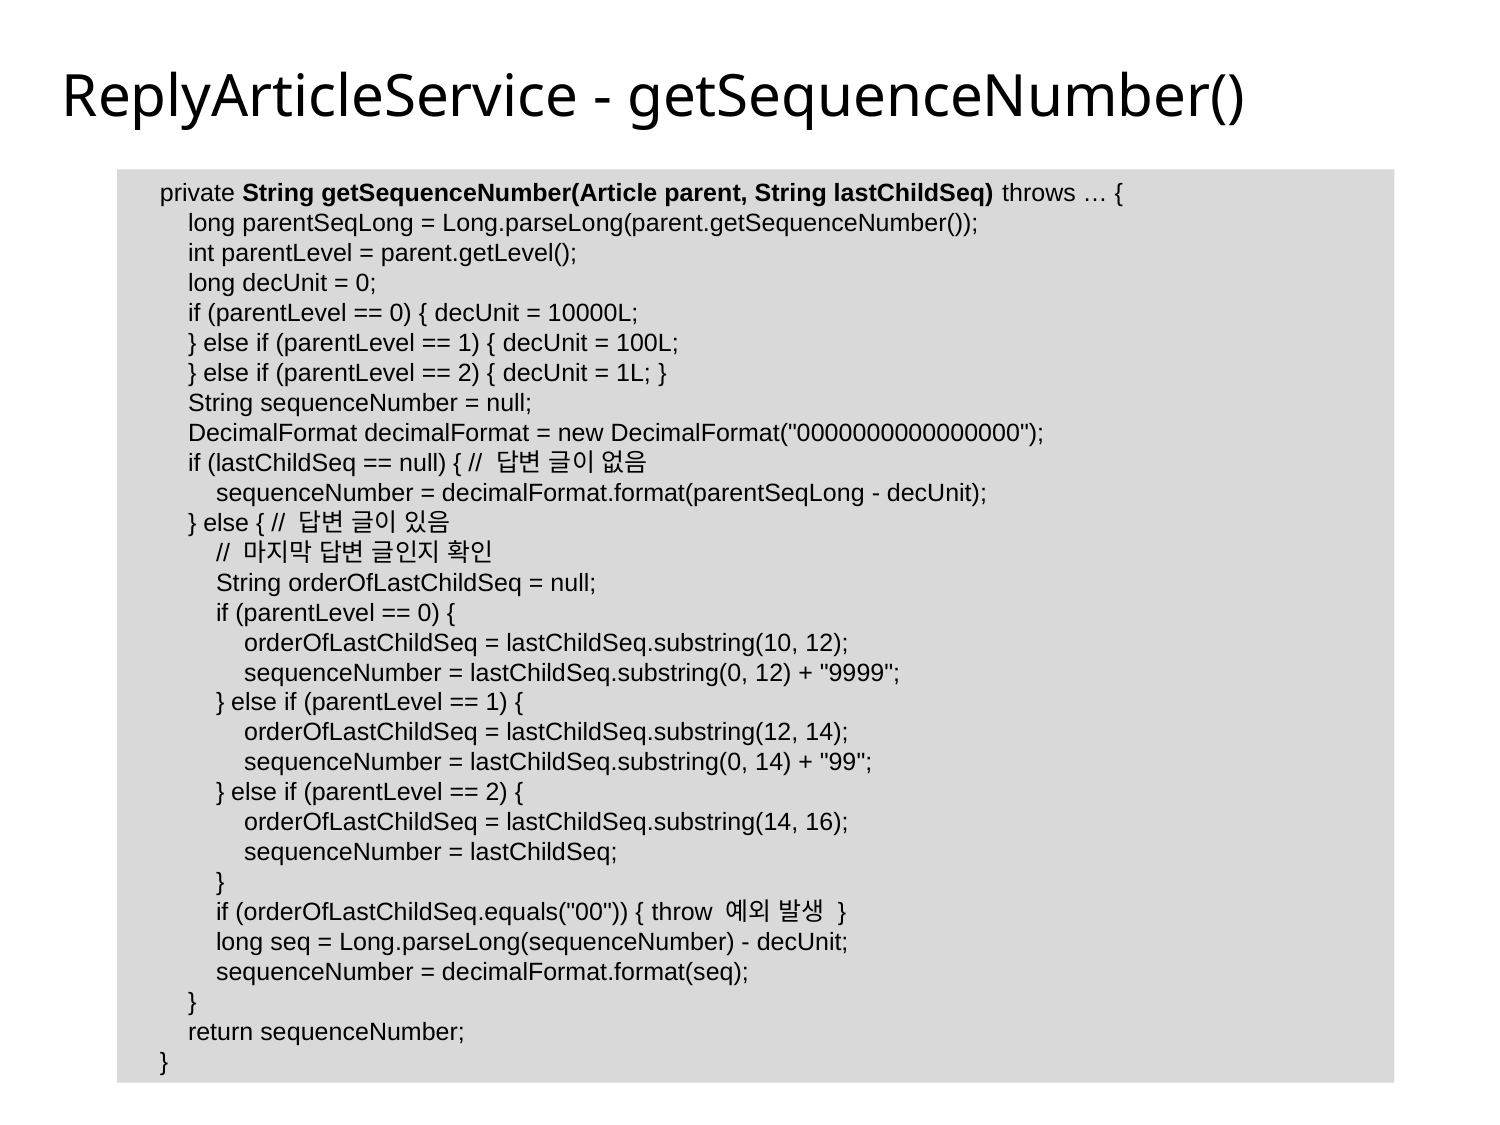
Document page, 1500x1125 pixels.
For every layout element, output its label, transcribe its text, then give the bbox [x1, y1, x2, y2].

text_box private String getSequenceNumber(Article parent, String lastChildSeq) throws … { long parentSeqLong = Long.parseLong(parent.getSequenceNumber()); int parentLevel = parent.getLevel(); long decUnit = 0; if (parentLevel == 0) { decUnit = 10000L; } else if (parentLevel == 1) { decUnit = 100L; } else if (parentLevel == 2) { decUnit = 1L; } String sequenceNumber = null; DecimalFormat decimalFormat = new DecimalFormat("0000000000000000"); if (lastChildSeq == null) { // 답변 글이 없음 sequenceNumber = decimalFormat.format(parentSeqLong - decUnit); } else { // 답변 글이 있음 // 마지막 답변 글인지 확인 String orderOfLastChildSeq = null; if (parentLevel == 0) { orderOfLastChildSeq = lastChildSeq.substring(10, 12); sequenceNumber = lastChildSeq.substring(0, 12) + "9999"; } else if (parentLevel == 1) { orderOfLastChildSeq = lastChildSeq.substring(12, 14); sequenceNumber = lastChildSeq.substring(0, 14) + "99"; } else if (parentLevel == 2) { orderOfLastChildSeq = lastChildSeq.substring(14, 16); sequenceNumber = lastChildSeq; } if (orderOfLastChildSeq.equals("00")) { throw 예외 발생 } long seq = Long.parseLong(sequenceNumber) - decUnit; sequenceNumber = decimalFormat.format(seq); } return sequenceNumber; } [117, 169, 1395, 1083]
title ReplyArticleService - getSequenceNumber() [46, 45, 1465, 141]
